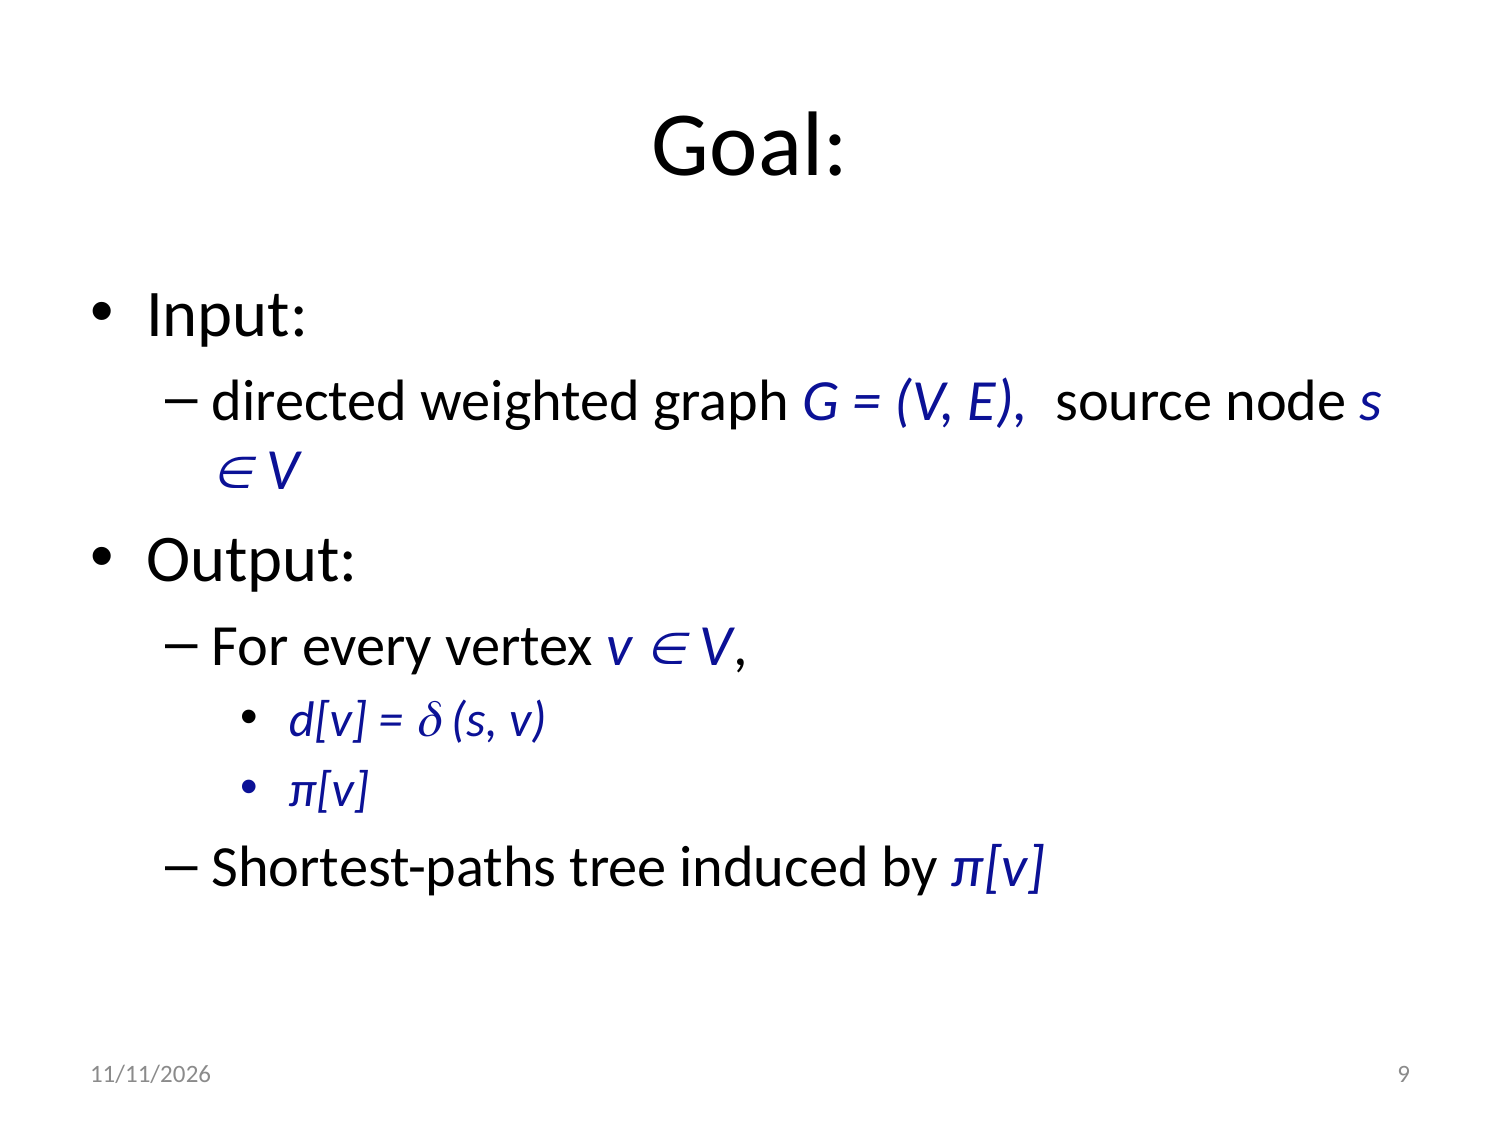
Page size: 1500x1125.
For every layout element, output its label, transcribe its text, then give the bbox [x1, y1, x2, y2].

list Input: directed weighted graph G = (V, E), source node s  V Output: For every vertex v  V, d[v] =  (s, v) π[v] Shortest-paths tree induced by π[v] [75, 262, 1425, 1005]
slide_number 9 [1074, 1042, 1425, 1103]
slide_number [75, 1042, 425, 1103]
title Goal: [75, 45, 1425, 233]
